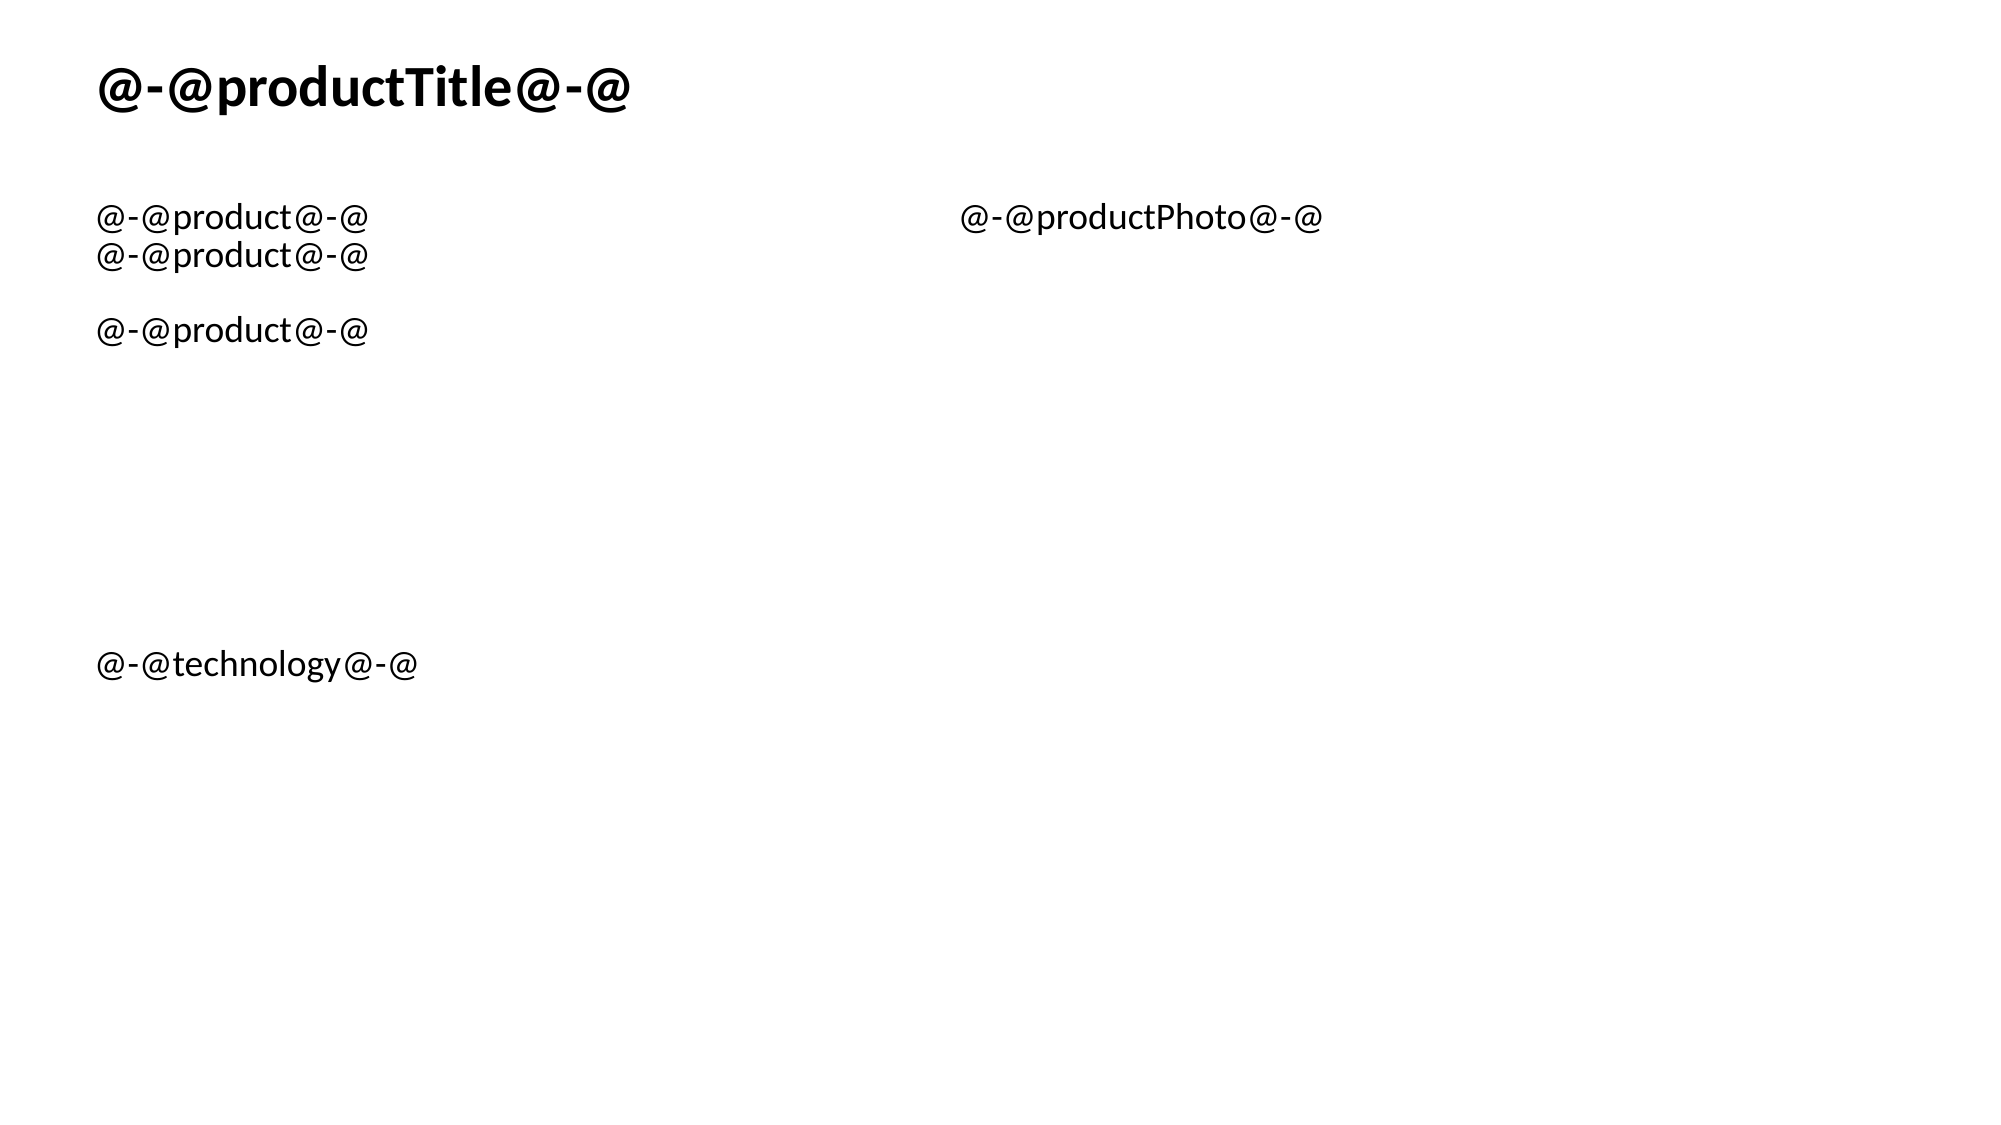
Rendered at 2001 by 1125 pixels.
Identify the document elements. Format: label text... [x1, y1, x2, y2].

table_cell @-@product@-@ @-@product@-@ @-@product@-@ [79, 194, 943, 641]
table_cell @-@technology@-@ [79, 641, 943, 1088]
table_header @-@productTitle@-@ [79, 55, 1890, 194]
table_cell @-@productPhoto@-@ [943, 194, 1890, 1088]
